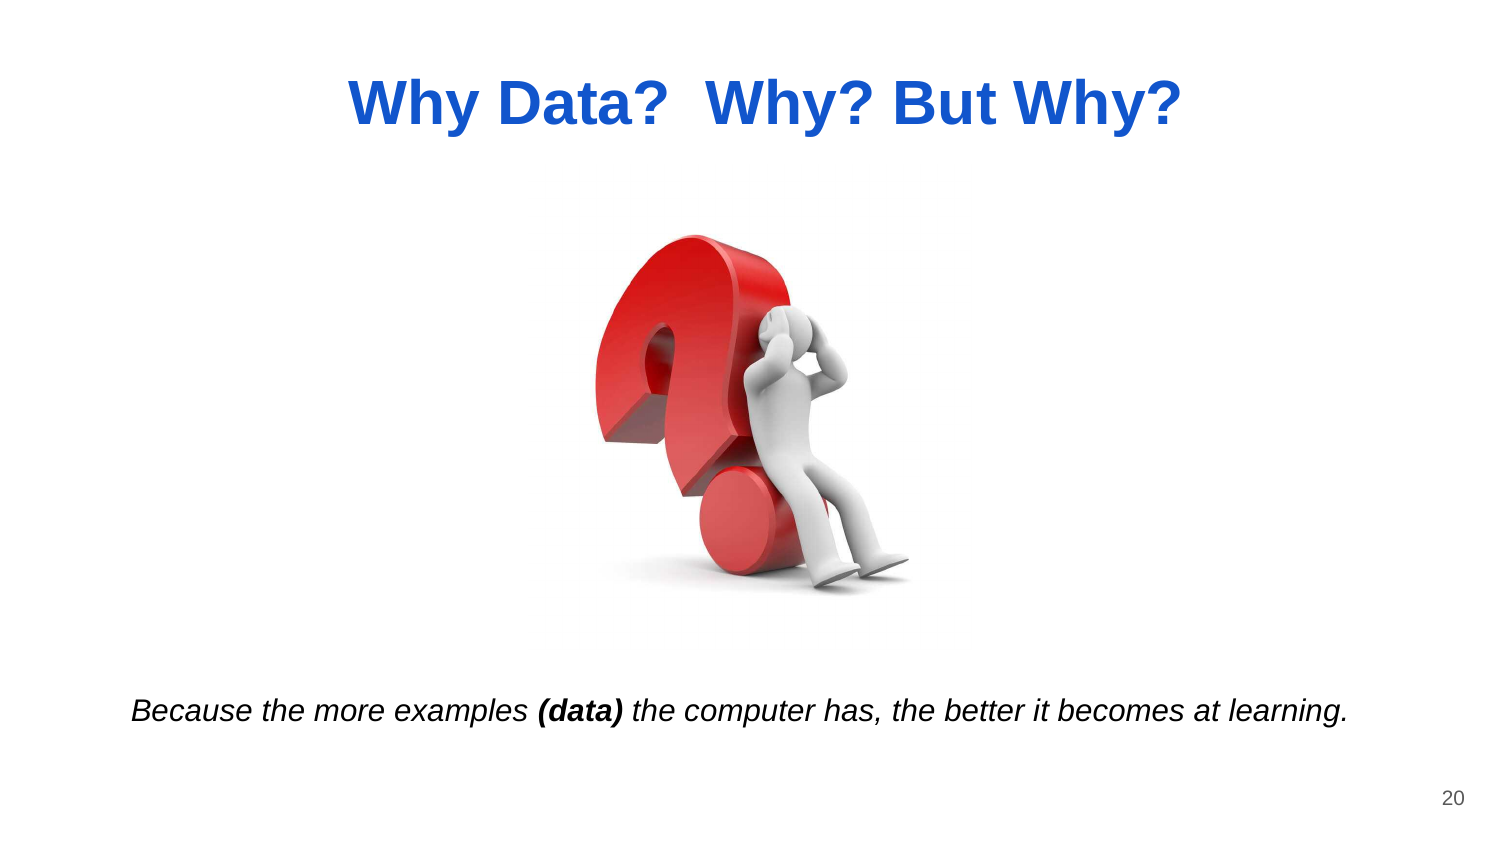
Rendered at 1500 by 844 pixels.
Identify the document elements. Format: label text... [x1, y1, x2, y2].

text_box Because the more examples (data) the computer has, the better it becomes at learning. [115, 675, 1385, 720]
picture [528, 164, 972, 651]
slide_number ‹#› [1389, 764, 1480, 830]
text_box Why Data? Why? But Why? [89, 47, 1444, 140]
